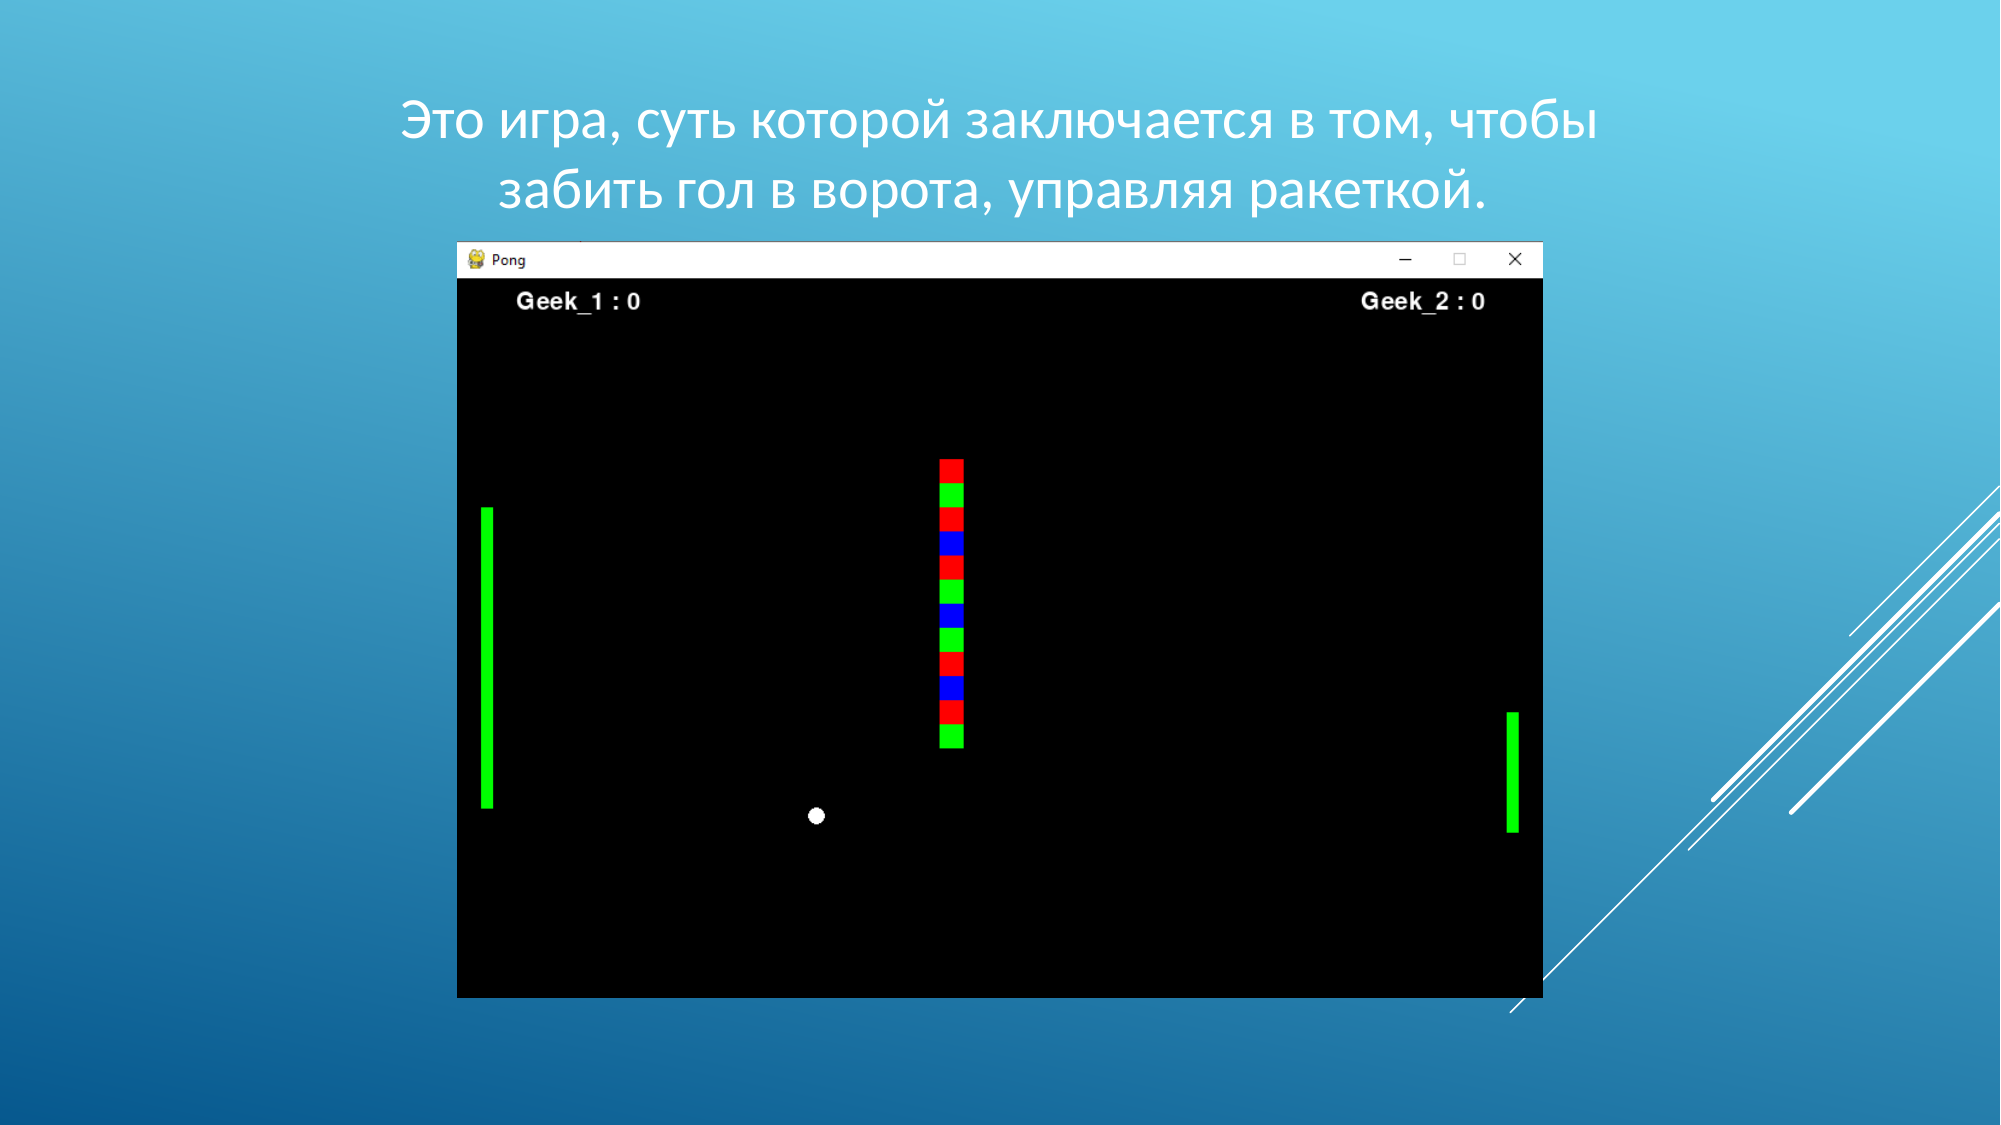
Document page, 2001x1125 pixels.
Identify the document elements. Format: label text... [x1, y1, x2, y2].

picture [457, 240, 1543, 999]
text_box Это игра, суть которой заключается в том, чтобы забить гол в ворота, управляя ракеткой. [222, 72, 1778, 228]
